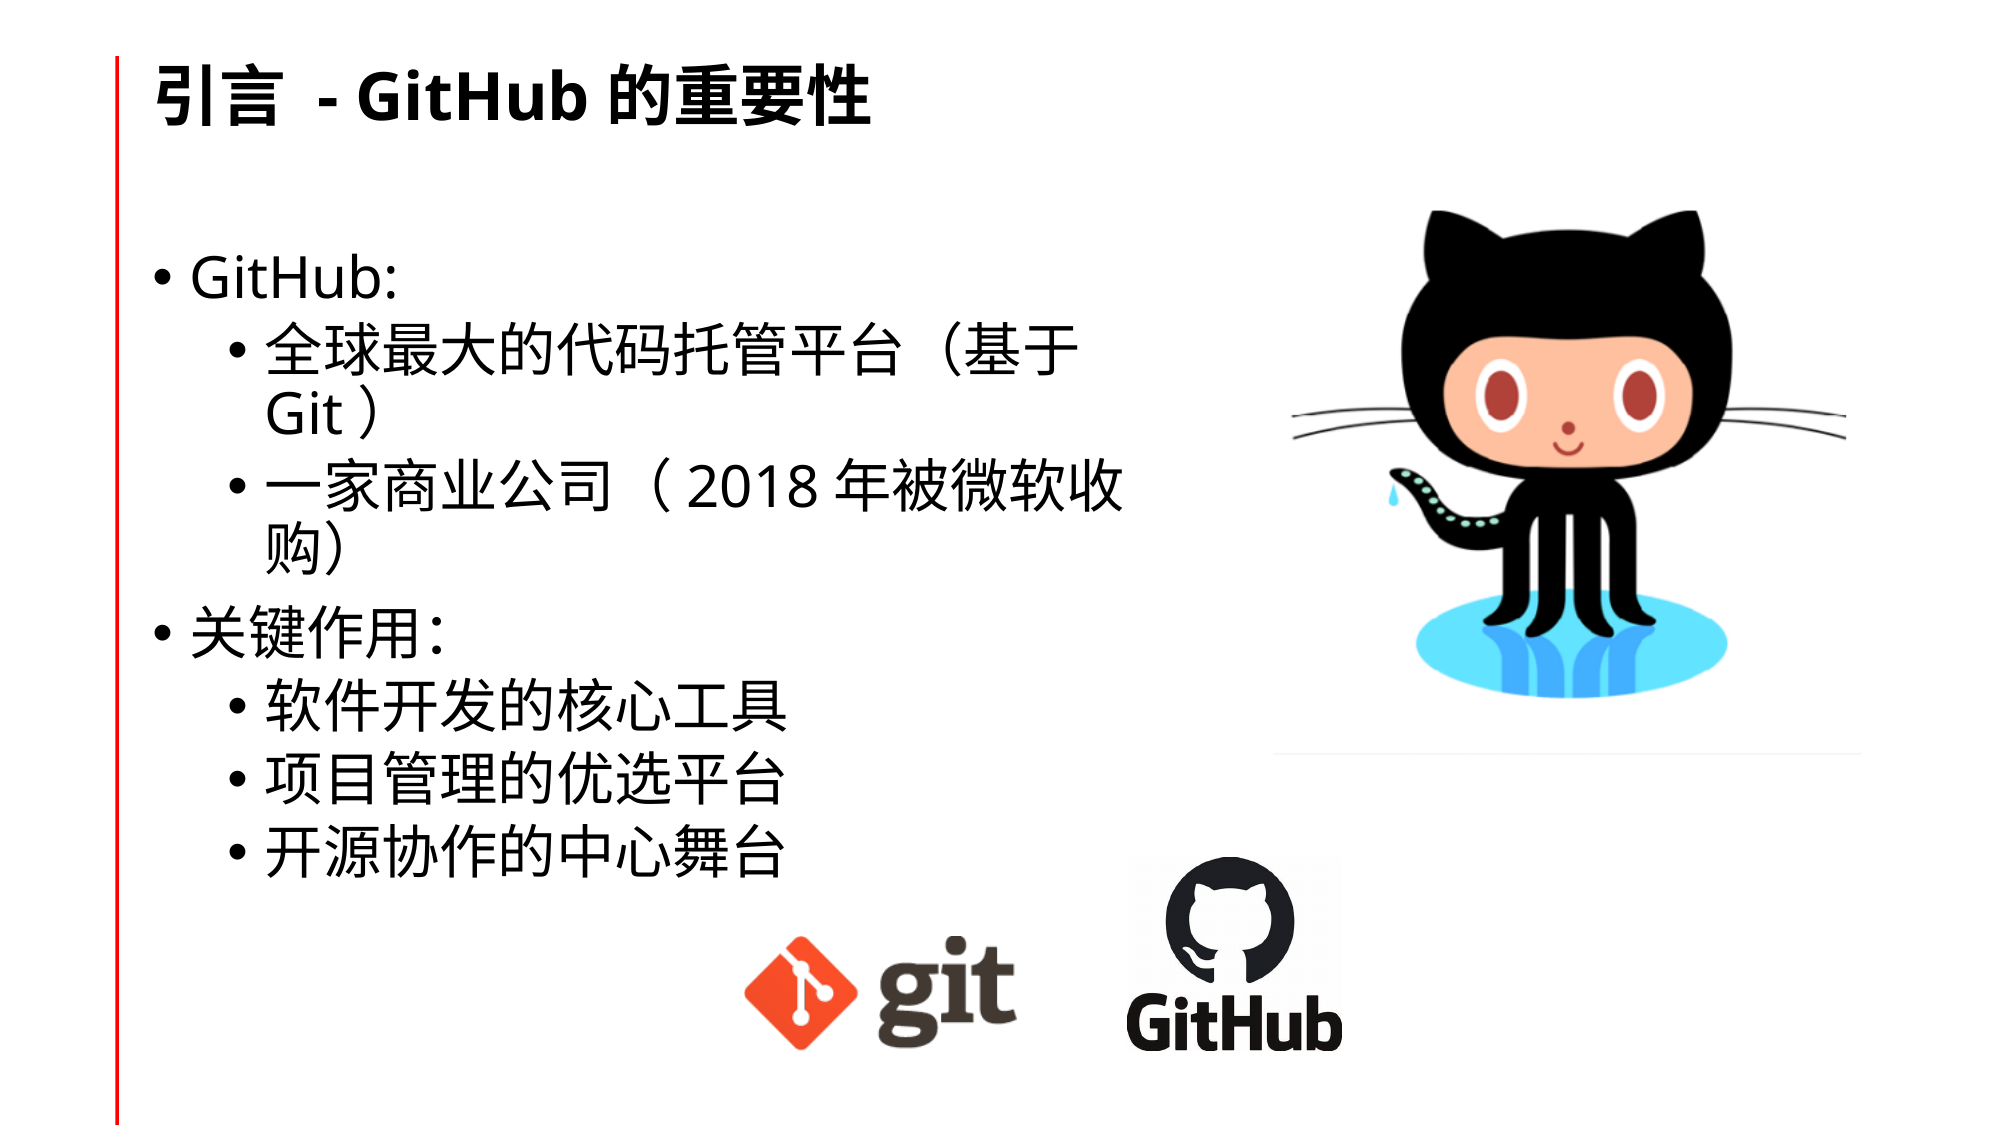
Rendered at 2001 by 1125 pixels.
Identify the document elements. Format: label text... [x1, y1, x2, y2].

list GitHub: 全球最大的代码托管平台（基于Git） 一家商业公司（2018年被微软收购） 关键作用： 软件开发的核心工具 项目管理的优选平台 开源协作的中心舞台 [137, 240, 1210, 1014]
picture [1127, 857, 1342, 1051]
picture [1272, 168, 1861, 756]
title 引言 - GitHub的重要性 [137, 59, 1863, 139]
picture [744, 936, 1017, 1051]
